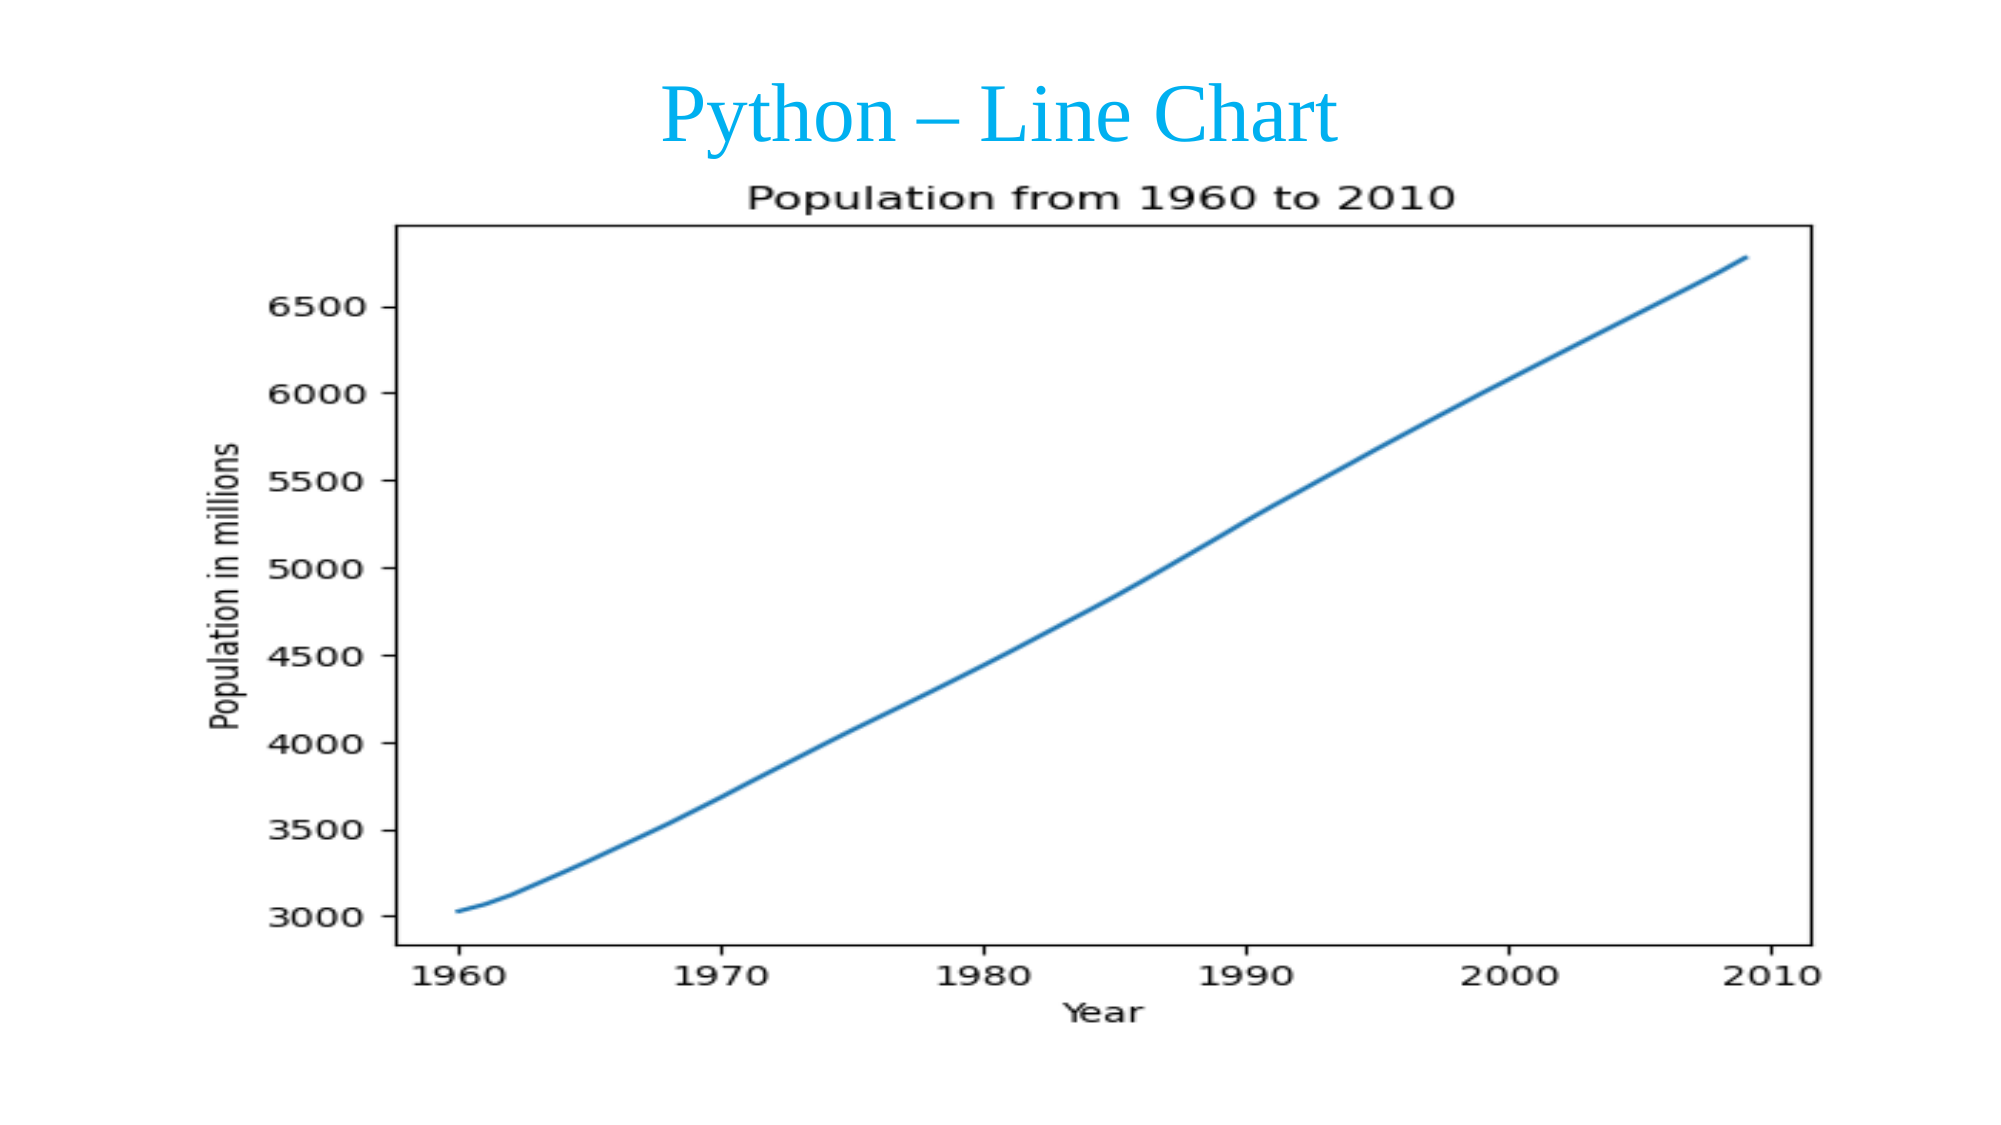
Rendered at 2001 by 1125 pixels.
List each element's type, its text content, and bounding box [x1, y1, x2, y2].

title Python – Line Chart [249, 75, 1750, 167]
picture [182, 167, 1851, 1048]
